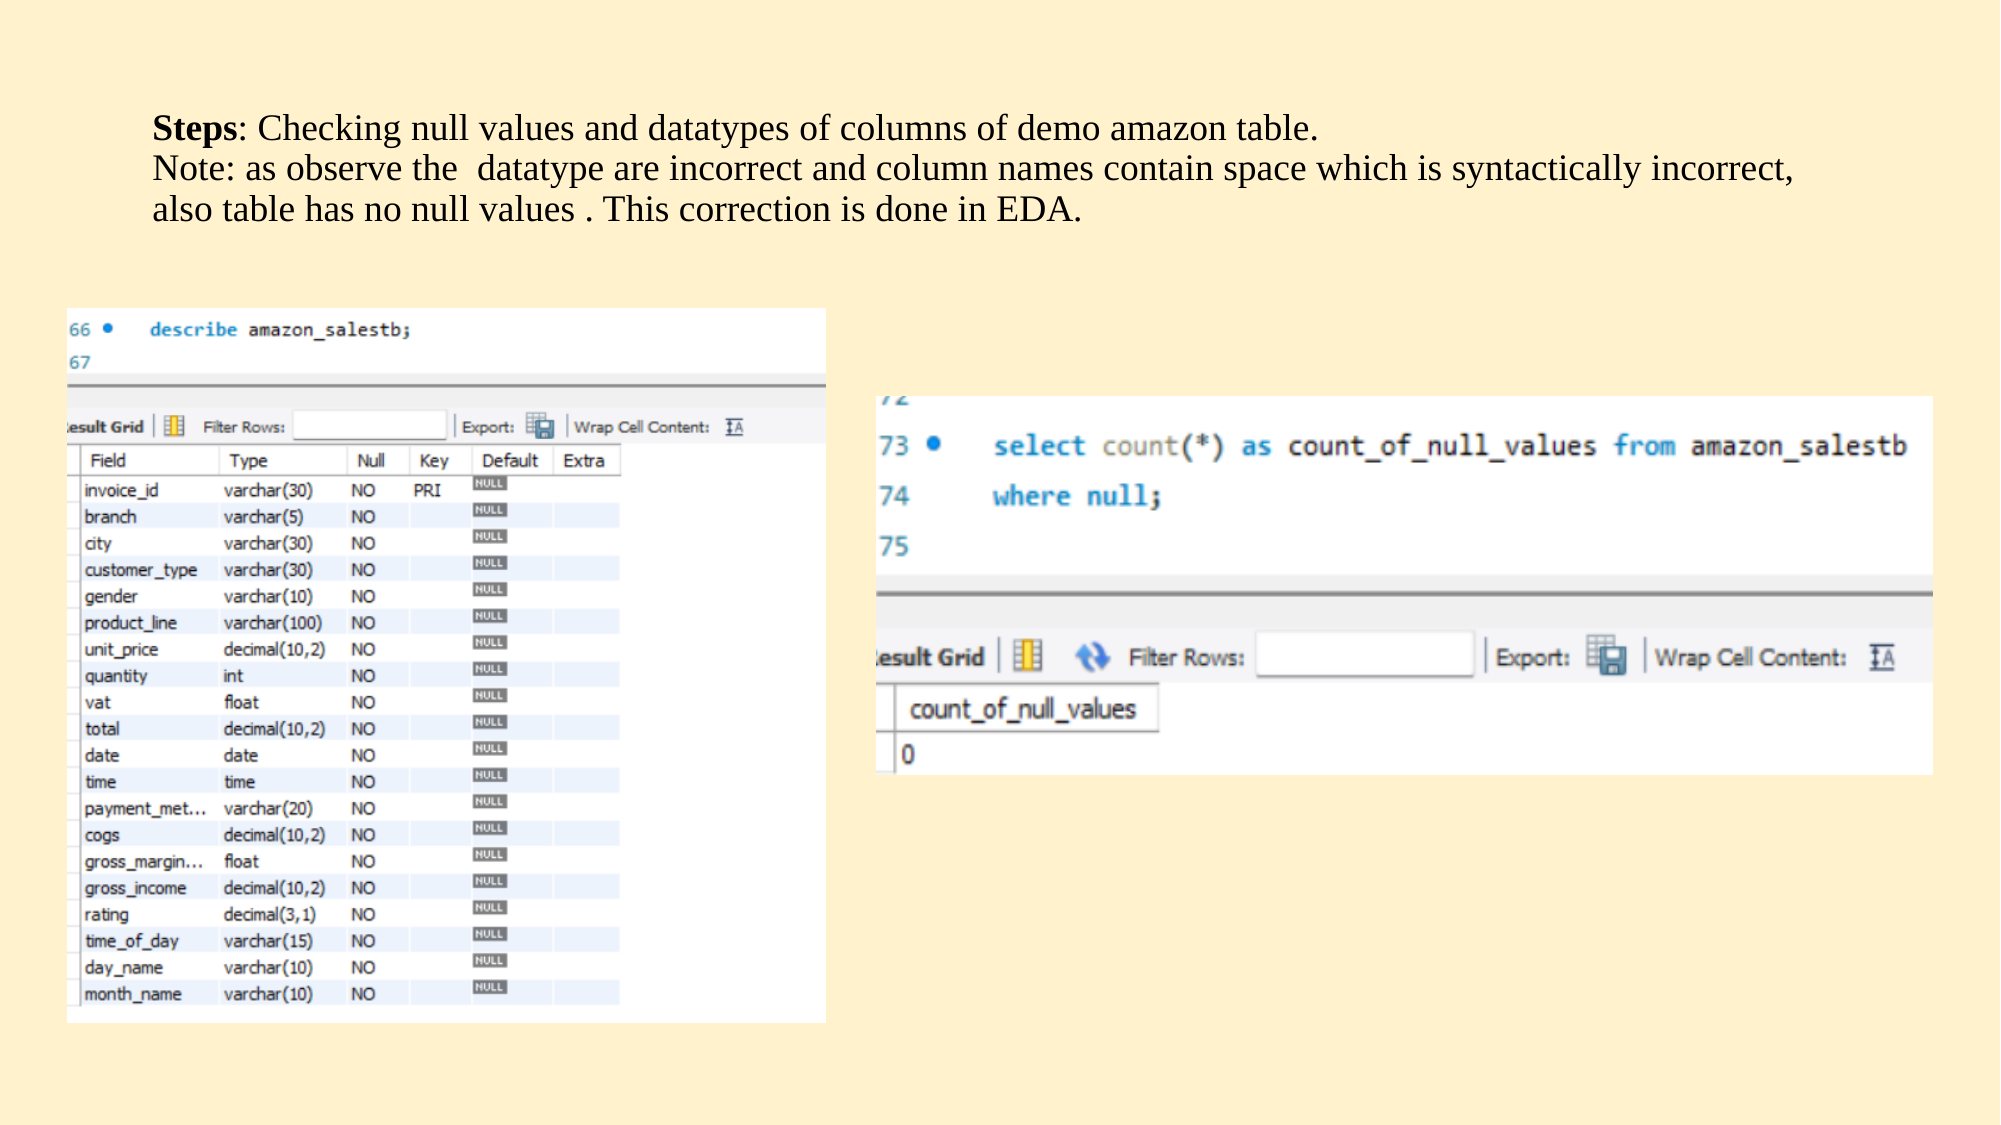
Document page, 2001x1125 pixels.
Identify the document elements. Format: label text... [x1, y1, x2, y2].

title Steps: Checking null values and datatypes of columns of demo amazon table. Note: as observe the datatype are incorrect and column names contain space which is syntactically incorrect, also table has no null values . This correction is done in EDA. [137, 59, 1863, 278]
picture [876, 396, 1933, 775]
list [67, 308, 826, 1023]
